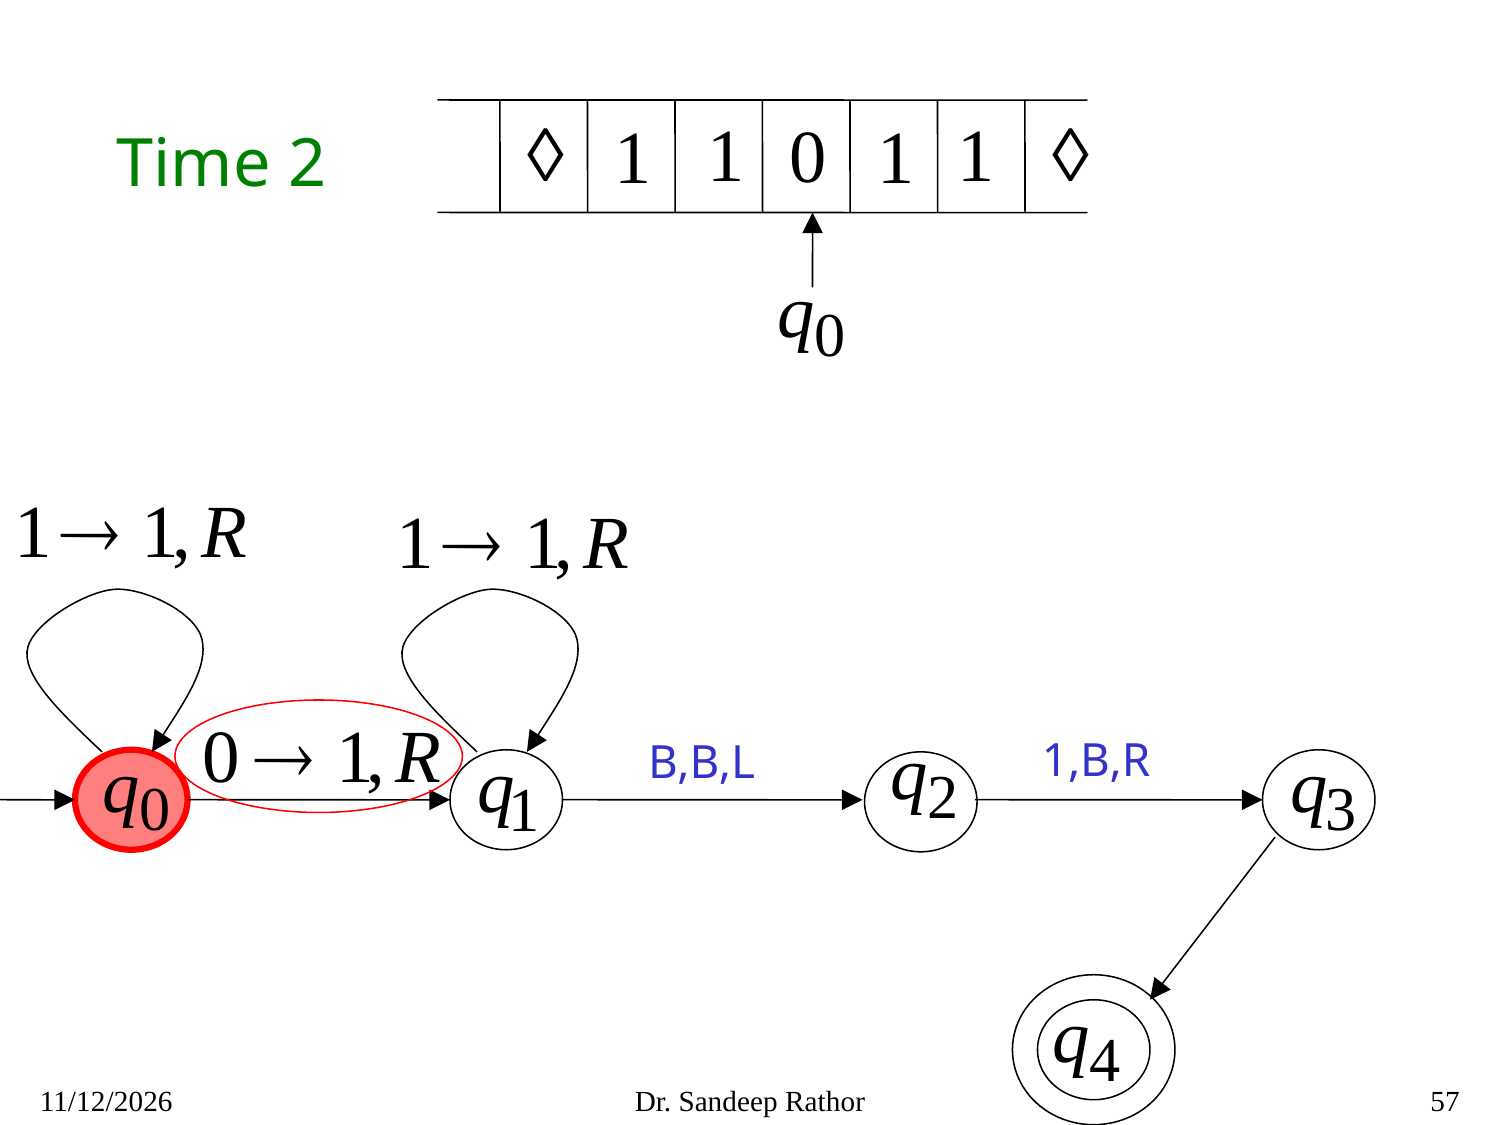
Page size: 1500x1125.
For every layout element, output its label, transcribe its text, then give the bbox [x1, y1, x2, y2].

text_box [99, 749, 173, 837]
text_box [173, 766, 188, 834]
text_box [1049, 124, 1092, 186]
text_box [402, 512, 634, 588]
text_box [75, 758, 169, 850]
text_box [1287, 749, 1359, 837]
text_box Time 2 [101, 112, 342, 208]
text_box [200, 725, 445, 801]
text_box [1049, 1000, 1123, 1086]
text_box [1262, 793, 1357, 850]
text_box [429, 797, 451, 811]
footer Dr. Sandeep Rathor [512, 1074, 988, 1125]
text_box [401, 589, 579, 750]
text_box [887, 737, 961, 823]
text_box [864, 766, 978, 852]
text_box [562, 796, 863, 811]
slide_number 57 [1162, 1074, 1475, 1125]
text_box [882, 126, 910, 188]
text_box [450, 758, 563, 850]
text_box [774, 274, 848, 363]
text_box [19, 500, 251, 576]
text_box [174, 699, 439, 788]
text_box 1,B,R [1027, 722, 1299, 793]
text_box [1359, 764, 1375, 835]
text_box [26, 589, 204, 750]
text_box [445, 729, 463, 783]
text_box B,B,L [633, 725, 905, 796]
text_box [524, 124, 567, 186]
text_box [787, 125, 829, 189]
text_box [1012, 974, 1175, 1125]
text_box [1149, 837, 1276, 1000]
text_box [0, 789, 76, 811]
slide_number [24, 1074, 338, 1125]
text_box [974, 793, 1263, 811]
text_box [962, 124, 990, 186]
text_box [712, 124, 740, 186]
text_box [619, 126, 647, 188]
text_box [231, 801, 406, 813]
text_box [802, 212, 823, 274]
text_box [474, 749, 538, 836]
